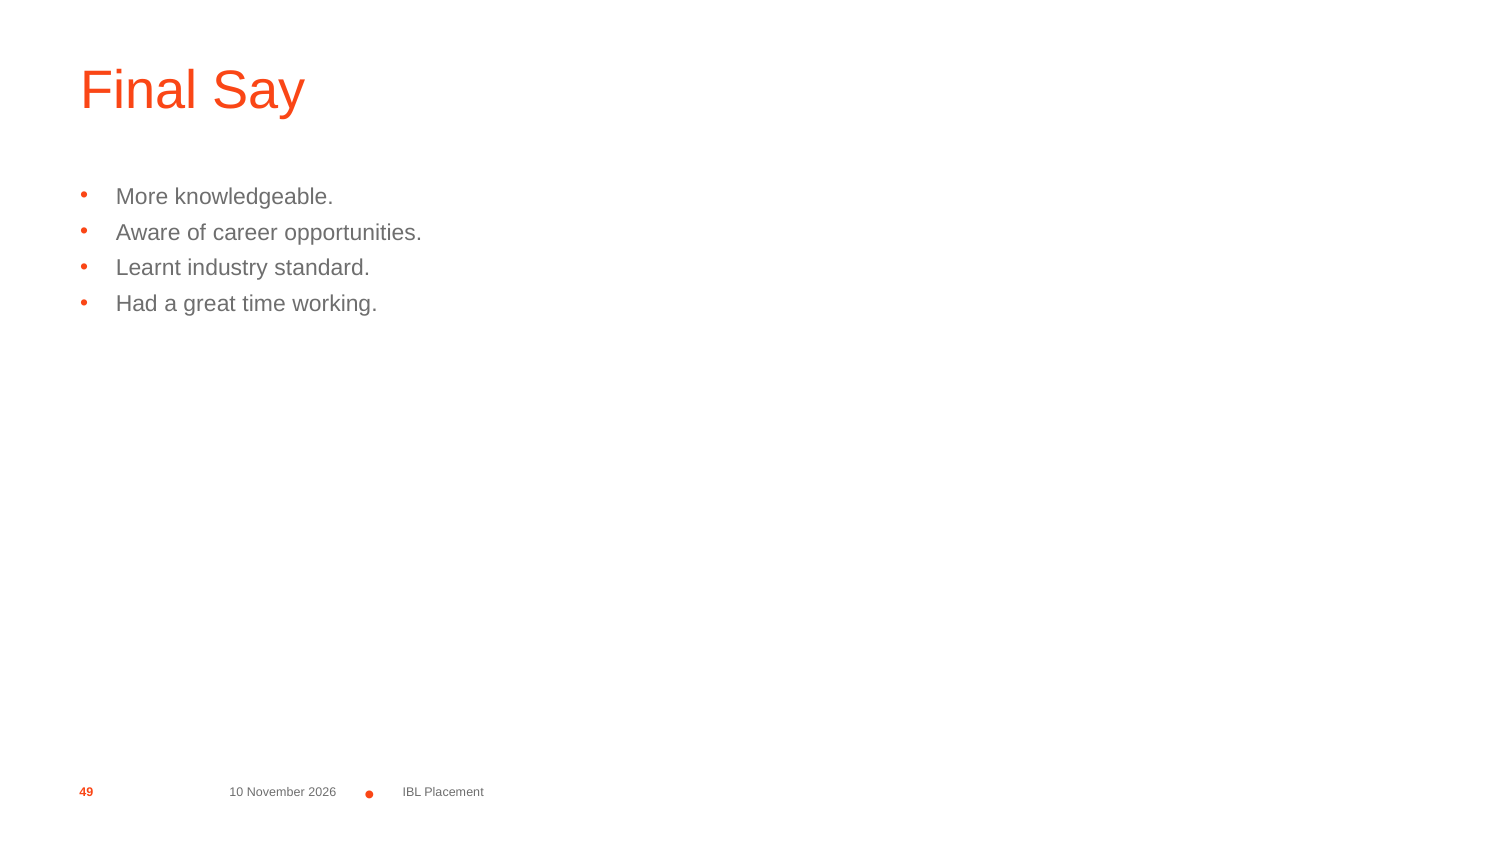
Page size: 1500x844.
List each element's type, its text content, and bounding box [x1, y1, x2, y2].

title Final Say [79, 61, 1209, 153]
list More knowledgeable. Aware of career opportunities. Learnt industry standard. Had a great time working. [79, 153, 1209, 690]
